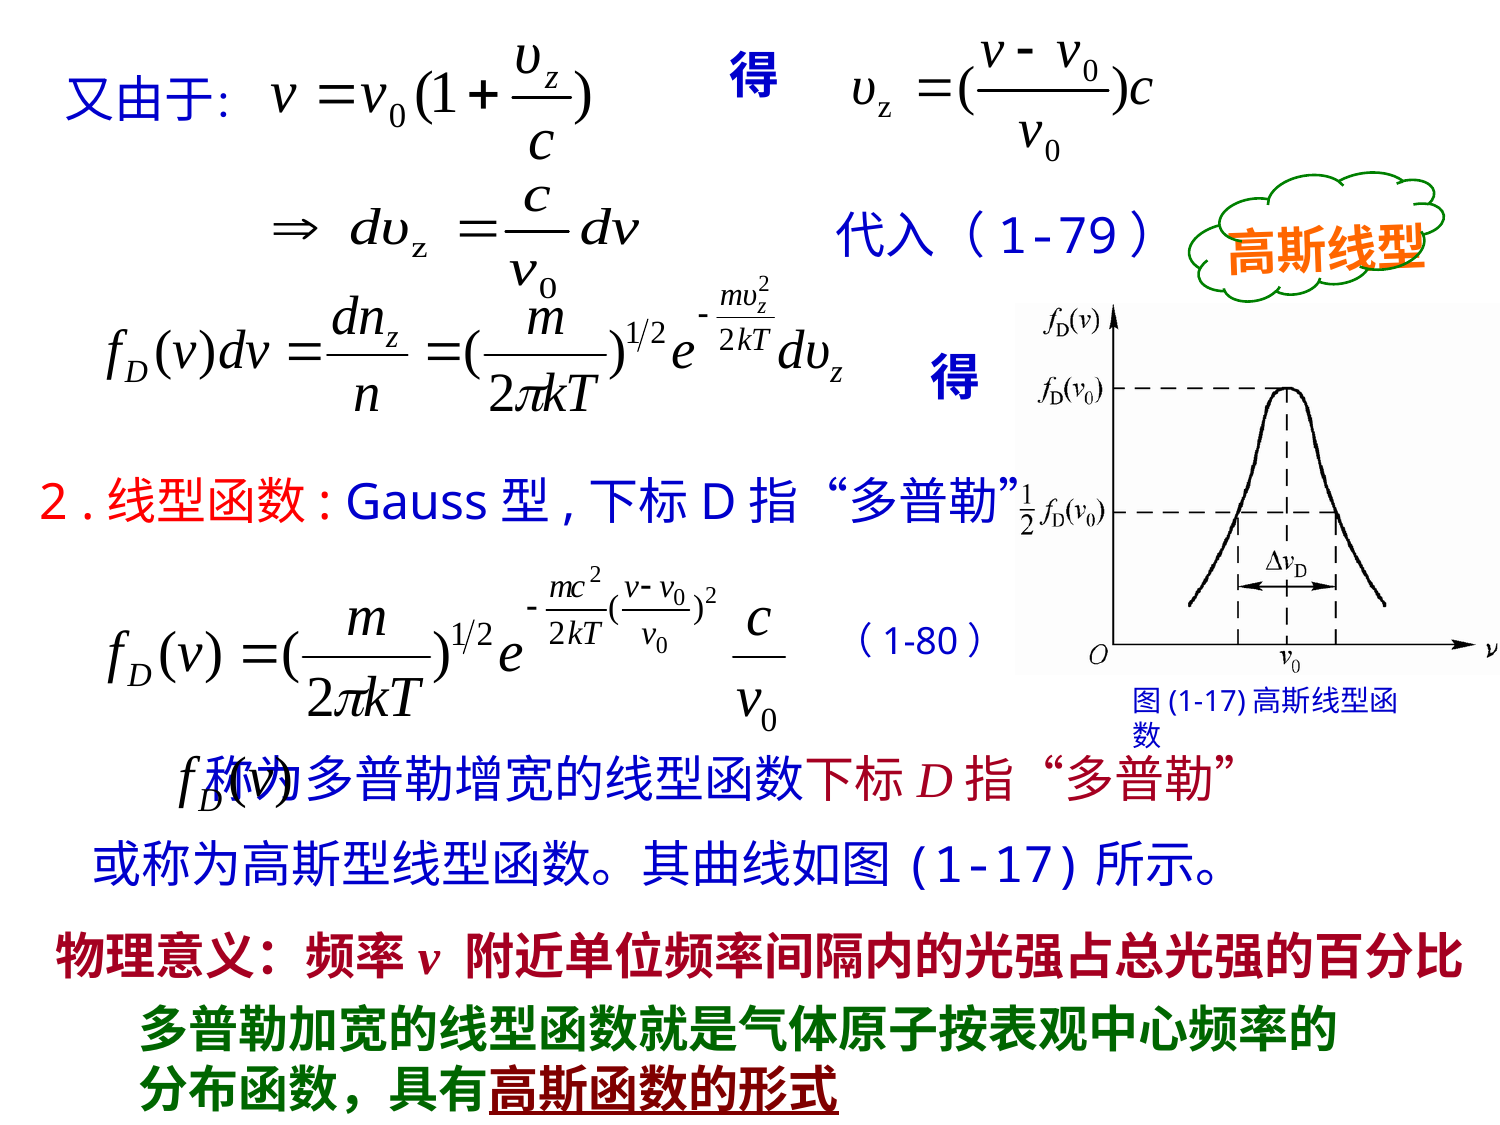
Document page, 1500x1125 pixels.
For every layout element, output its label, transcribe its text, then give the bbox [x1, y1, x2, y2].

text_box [49, 12, 665, 173]
text_box 得 [915, 337, 1010, 413]
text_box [262, 162, 653, 260]
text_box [1015, 303, 1500, 726]
text_box （1-80） [820, 609, 1010, 670]
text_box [87, 262, 856, 425]
text_box 多普勒加宽的线型函数就是气体原子按表观中心频率的分布函数，具有高斯函数的形式 [123, 990, 1388, 1125]
text_box 2 .线型函数: Gauss型,下标D指“多普勒” [12, 462, 1010, 538]
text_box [1187, 174, 1445, 291]
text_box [88, 550, 798, 738]
text_box 物理意义：频率v 附近单位频率间隔内的光强占总光强的百分比 [41, 916, 1500, 992]
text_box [714, 12, 1164, 174]
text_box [76, 739, 1448, 905]
text_box 代入（1-79） [820, 196, 1182, 272]
